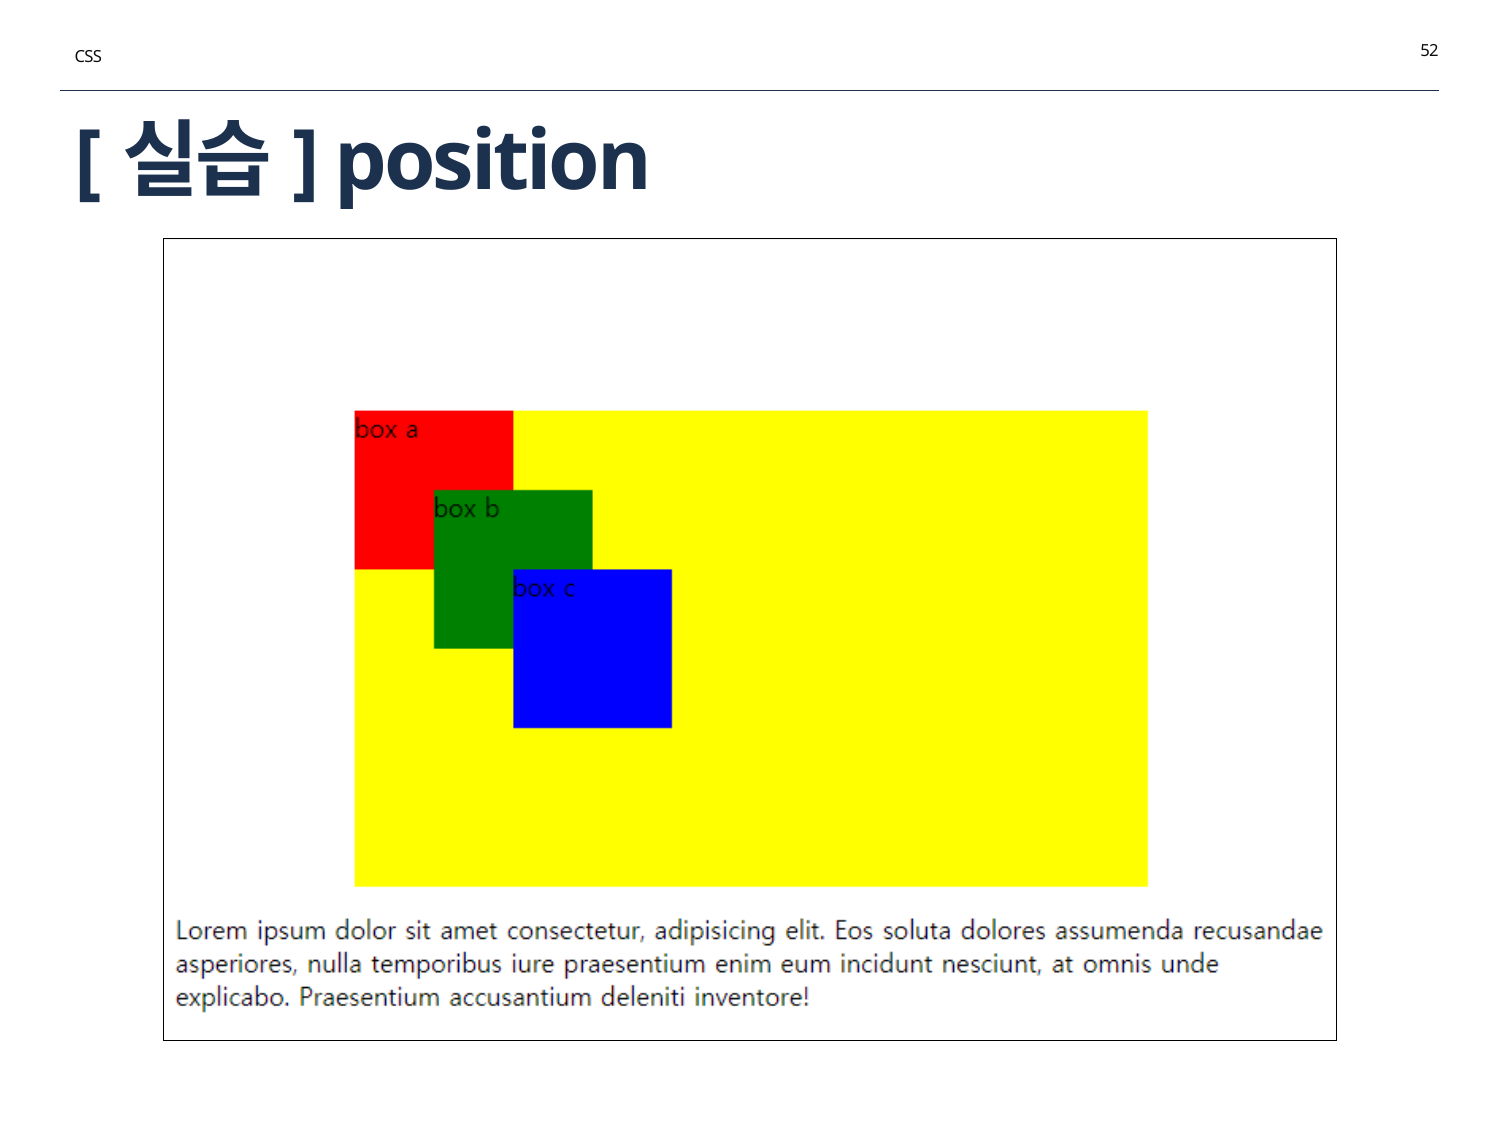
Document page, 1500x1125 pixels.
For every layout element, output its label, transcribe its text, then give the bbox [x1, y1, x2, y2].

text_box CSS [59, 38, 320, 74]
title [실습] position [59, 108, 1432, 204]
picture [163, 238, 1337, 1041]
text_box 52 [1193, 32, 1454, 70]
